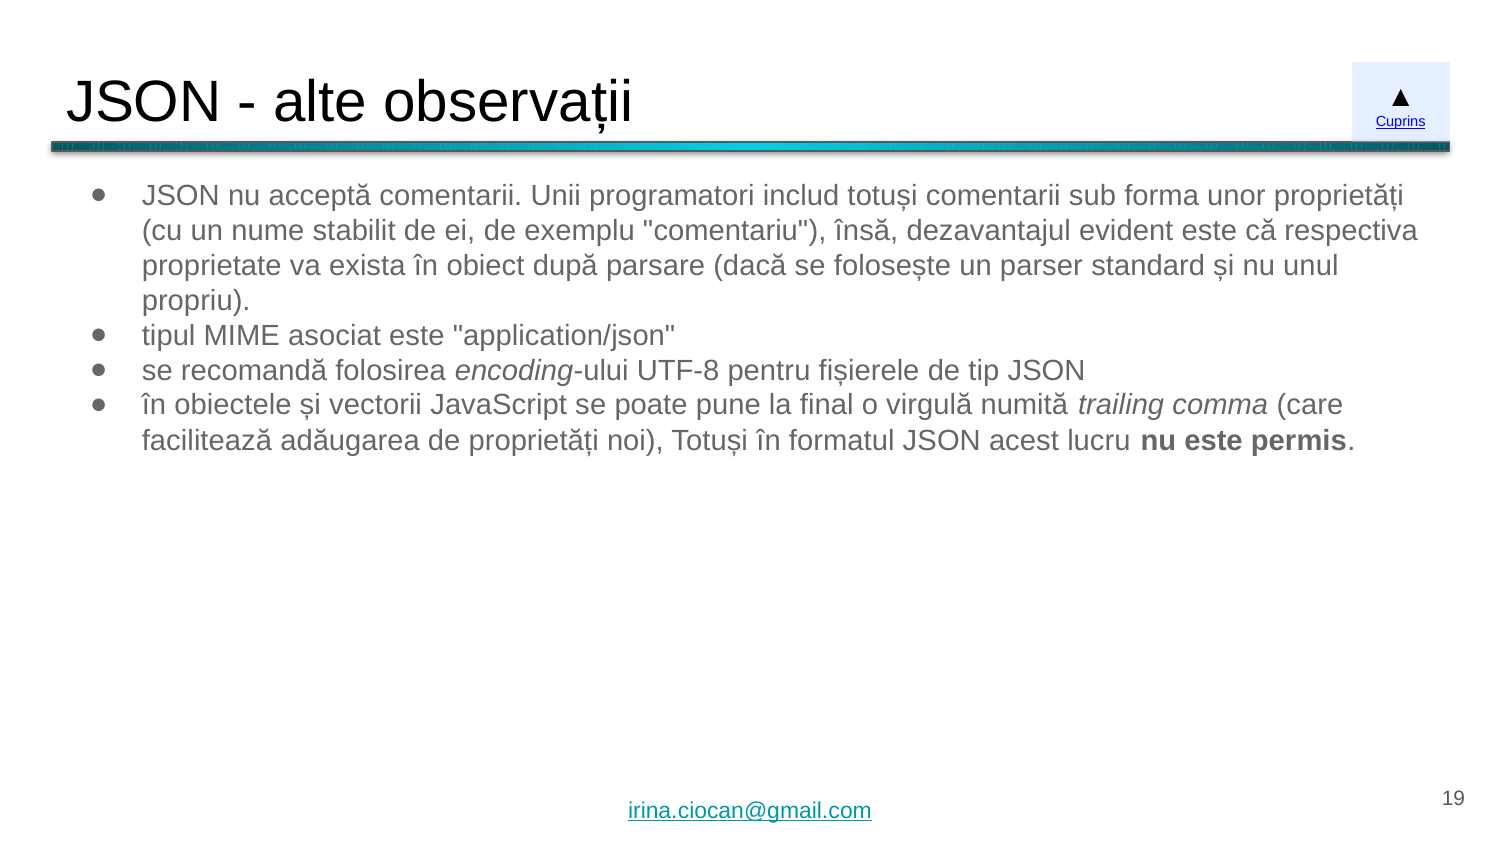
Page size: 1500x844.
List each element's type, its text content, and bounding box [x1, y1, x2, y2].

text_box [51, 141, 1450, 151]
text_box irina.ciocan@gmail.com [613, 795, 889, 837]
text_box ▲ Cuprins [1351, 62, 1450, 142]
title JSON - alte observații [51, 48, 1449, 139]
text_box JSON nu acceptă comentarii. Unii programatori includ totuși comentarii sub forma unor proprietăți (cu un nume stabilit de ei, de exemplu "comentariu"), însă, dezavantajul evident este că respectiva proprietate va exista în obiect după parsare (dacă se folosește un parser standard și nu unul propriu). tipul MIME asociat este "application/json" se recomandă folosirea encoding-ului UTF-8 pentru fișierele de tip JSON în obiectele și vectorii JavaScript se poate pune la final o virgulă numită trailing comma (care facilitează adăugarea de proprietăți noi), Totuși în formatul JSON acest lucru nu este permis. [51, 161, 1450, 456]
slide_number ‹#› [1389, 764, 1480, 830]
